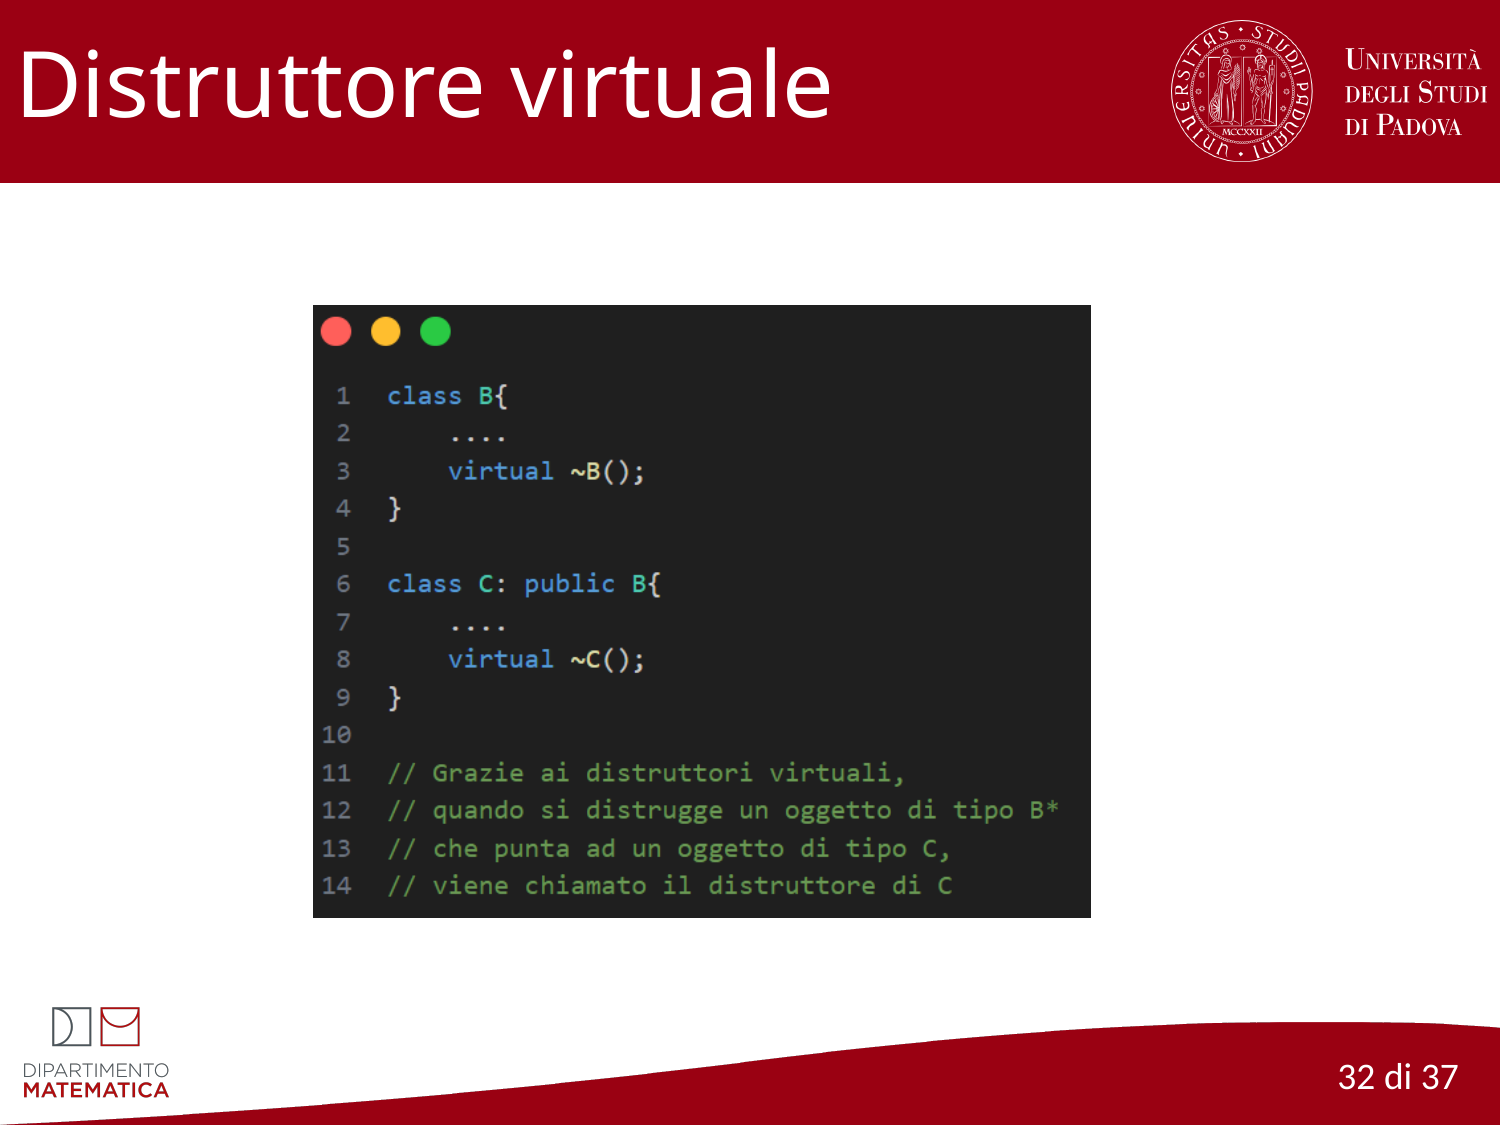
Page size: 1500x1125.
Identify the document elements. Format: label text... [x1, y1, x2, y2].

picture [313, 305, 1091, 918]
picture [0, 1007, 1500, 1125]
slide_number 32 di 37 [1136, 1044, 1474, 1104]
picture [1171, 20, 1487, 162]
title Distruttore virtuale [0, 0, 1159, 180]
